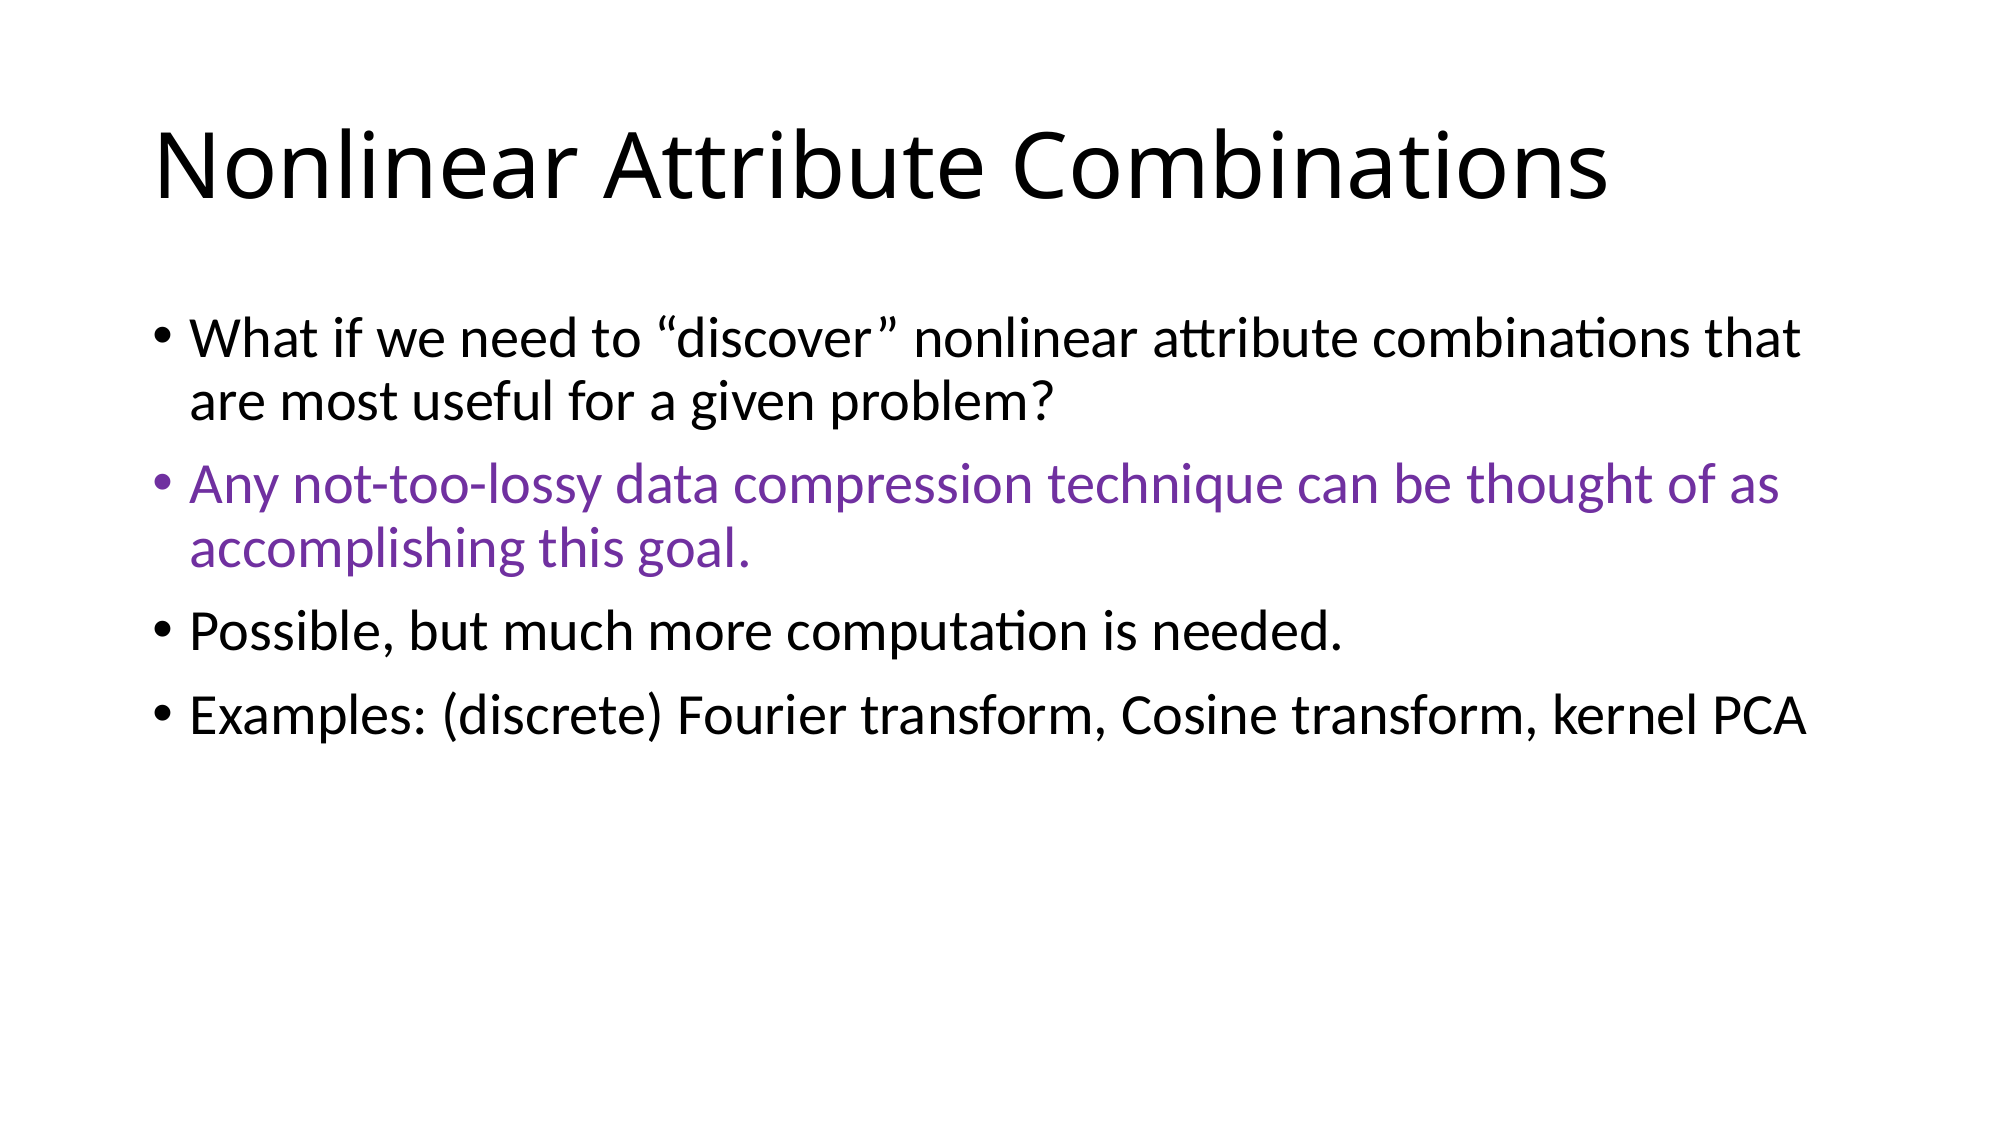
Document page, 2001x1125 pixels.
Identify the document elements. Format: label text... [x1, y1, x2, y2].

list What if we need to “discover” nonlinear attribute combinations that are most useful for a given problem? Any not-too-lossy data compression technique can be thought of as accomplishing this goal. Possible, but much more computation is needed. Examples: (discrete) Fourier transform, Cosine transform, kernel PCA [137, 299, 1863, 1014]
title Nonlinear Attribute Combinations [137, 59, 1863, 278]
